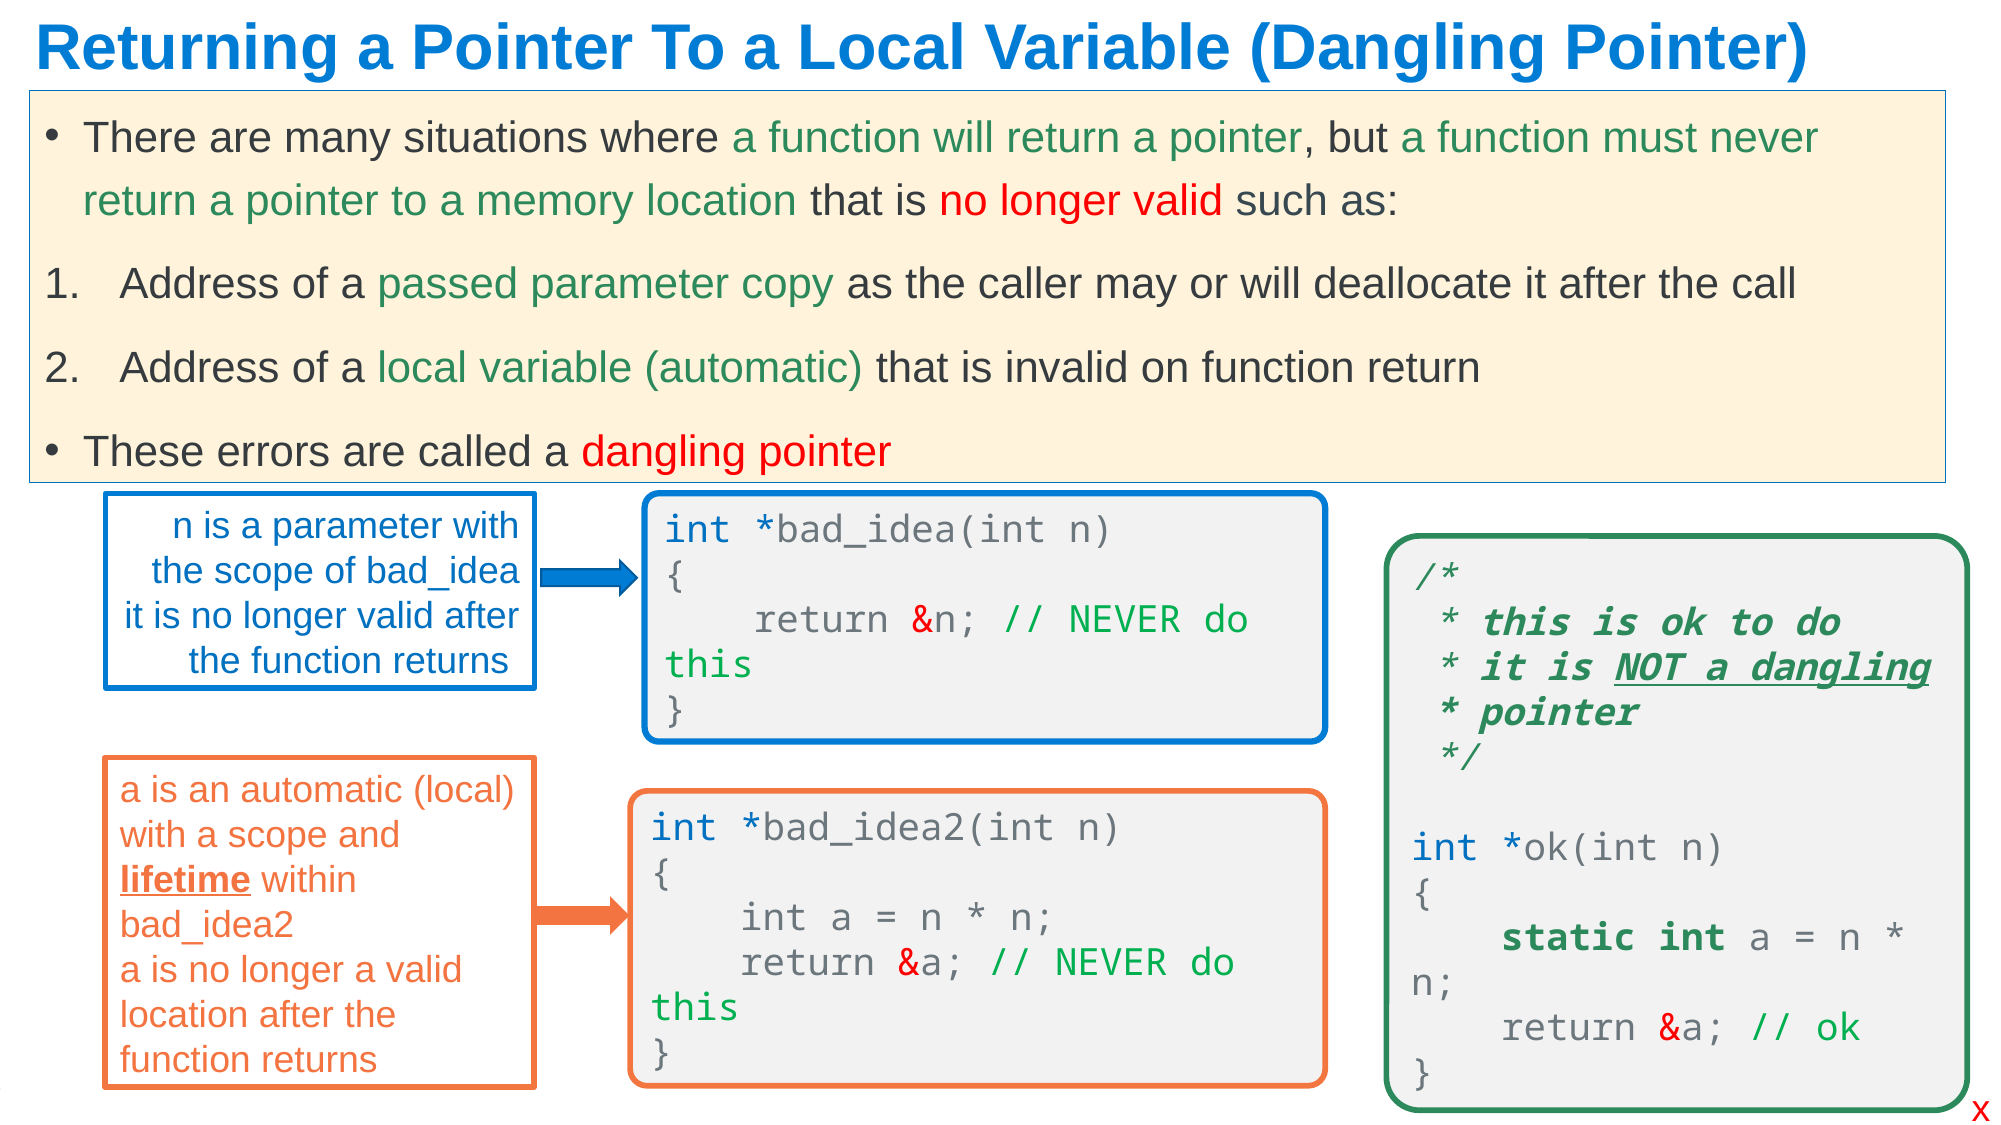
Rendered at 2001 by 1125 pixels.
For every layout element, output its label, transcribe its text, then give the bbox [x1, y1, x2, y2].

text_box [105, 493, 1326, 696]
text_box /* * this is ok to do * it is NOT a dangling * pointer */ int *ok(int n) { static int a = n * n; return &a; // ok } [1386, 535, 1968, 1111]
title Returning a Pointer To a Local Variable (Dangling Pointer) [20, 24, 2000, 92]
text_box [104, 757, 1326, 1091]
list There are many situations where a function will return a pointer, but a function must never return a pointer to a memory location that is no longer valid such as: Address of a passed parameter copy as the caller may or will deallocate it after the call Address of a local variable (automatic) that is invalid on function return These errors are called a dangling pointer [29, 90, 1946, 483]
text_box x [1956, 1076, 2000, 1125]
